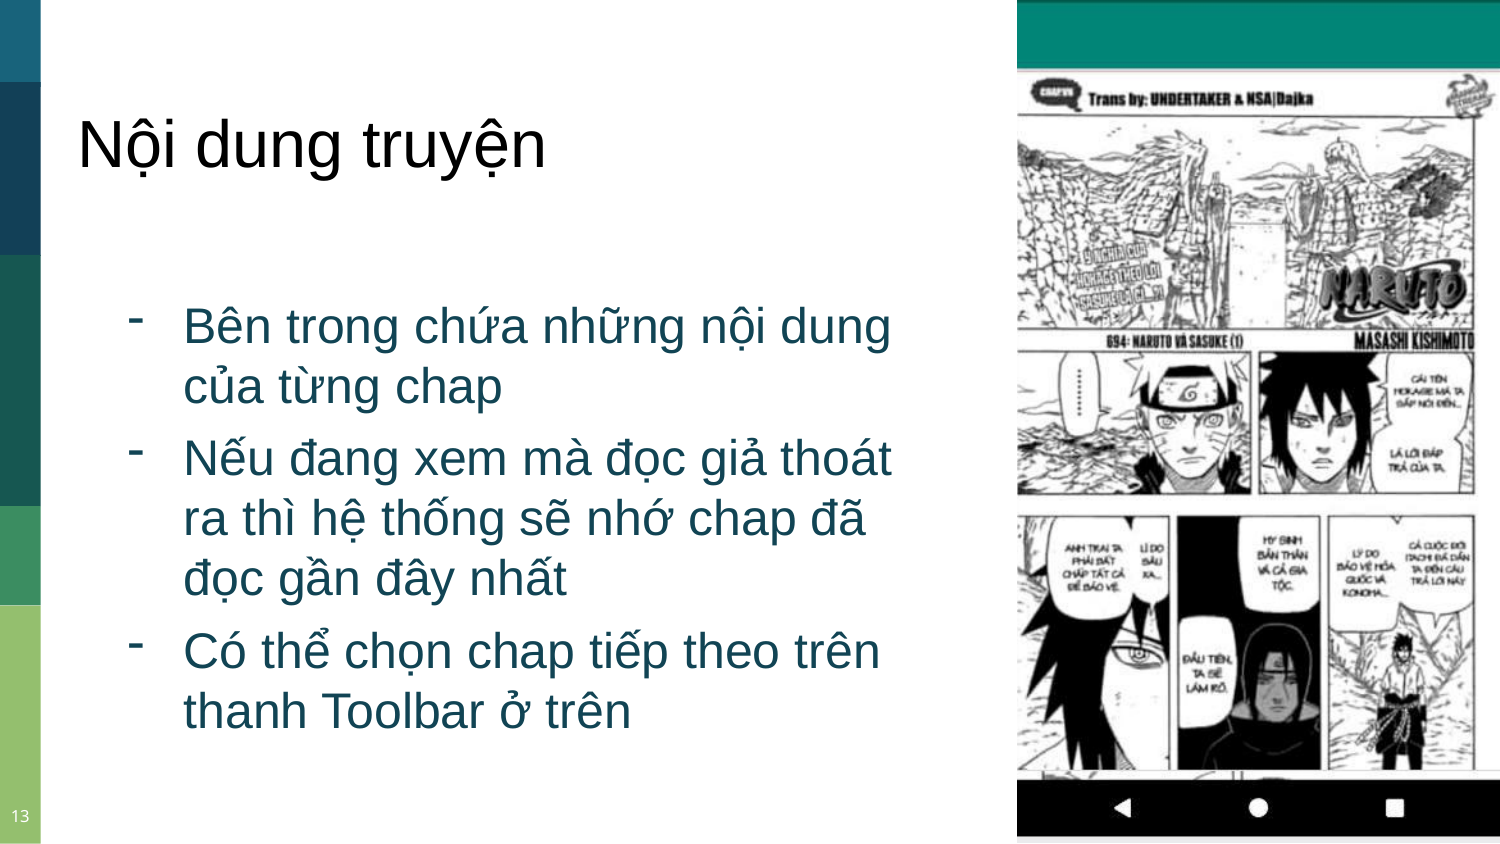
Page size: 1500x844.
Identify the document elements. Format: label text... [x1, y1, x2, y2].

subtitle Bên trong chứa những nội dung của từng chap Nếu đang xem mà đọc giả thoát ra thì hệ thống sẽ nhớ chap đã đọc gần đây nhất Có thể chọn chap tiếp theo trên thanh Toolbar ở trên [112, 196, 963, 835]
slide_number 13 [0, 790, 49, 844]
picture [1016, 0, 1500, 843]
text_box Nội dung truyện [62, 84, 589, 197]
